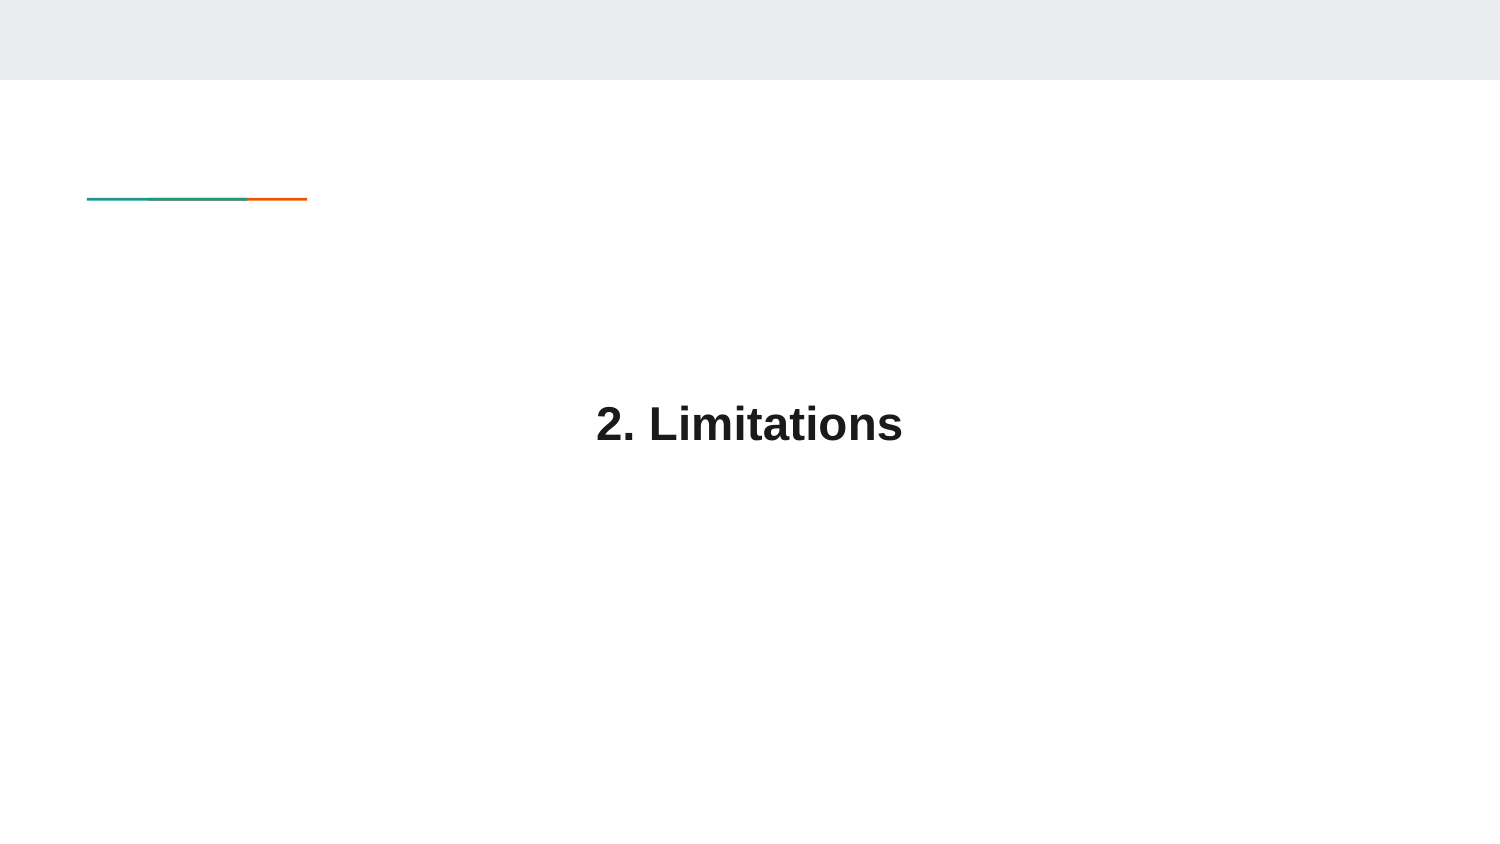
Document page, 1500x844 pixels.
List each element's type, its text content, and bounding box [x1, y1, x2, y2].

title 2. Limitations [119, 377, 1381, 466]
